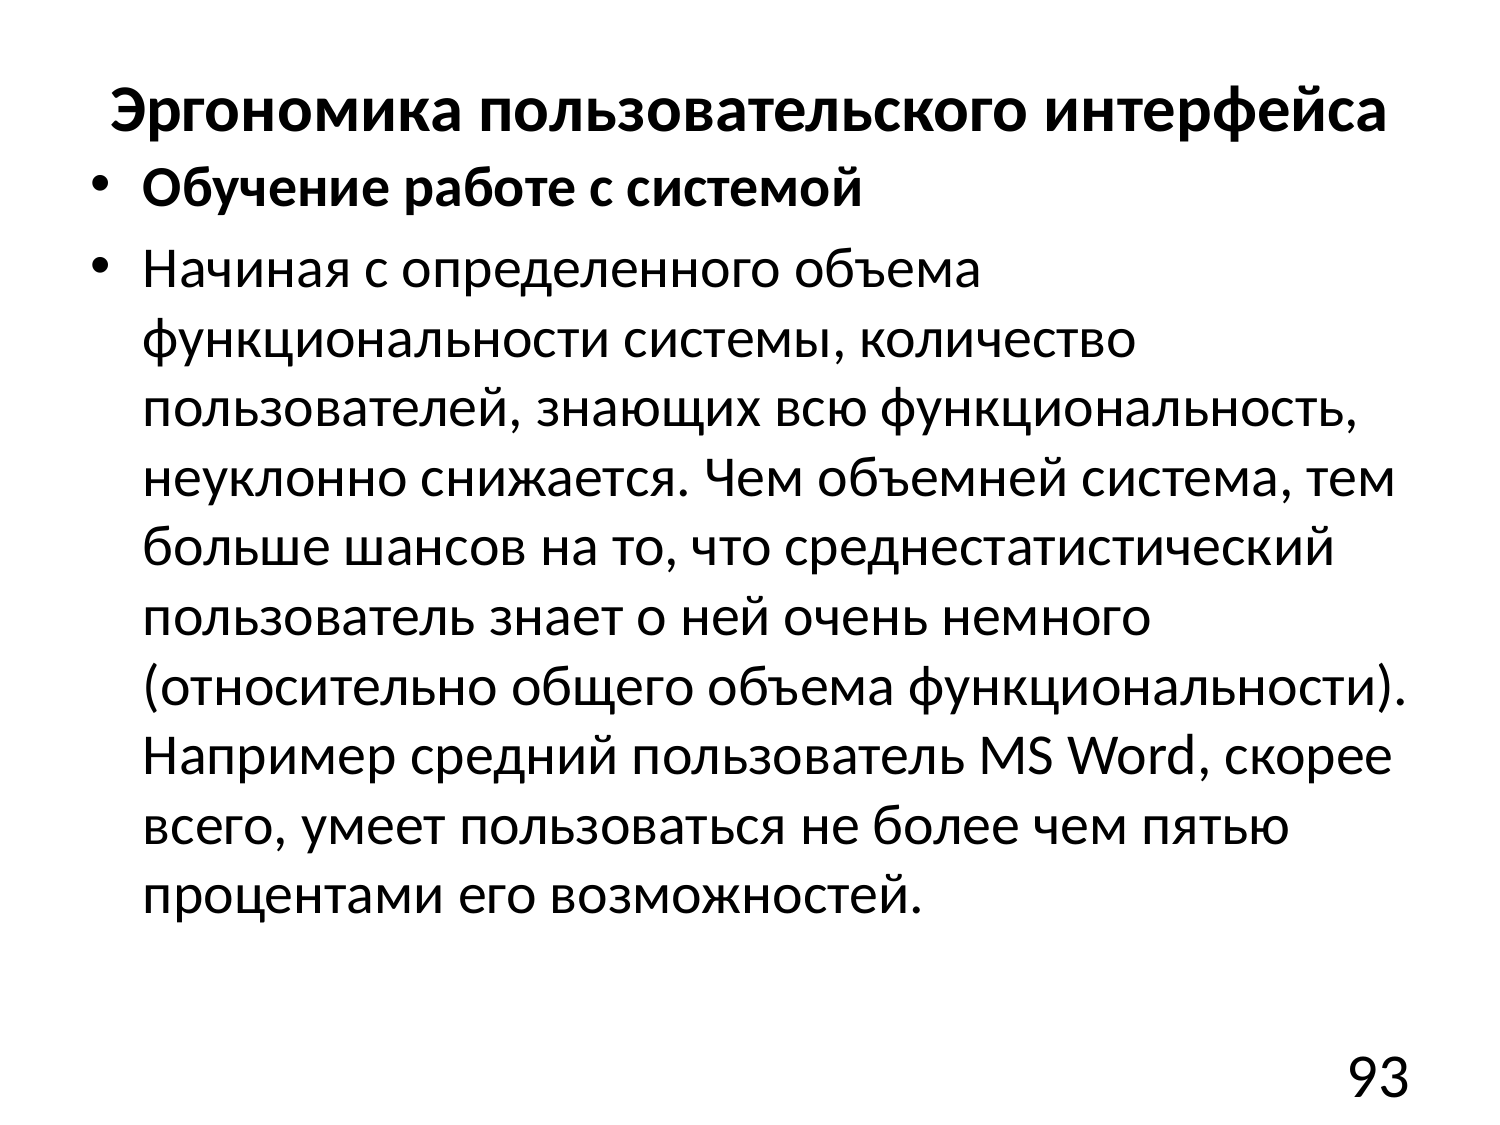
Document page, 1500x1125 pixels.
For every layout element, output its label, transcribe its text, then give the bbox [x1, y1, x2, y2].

list Обучение работе с системой Начиная с определенного объема функциональности системы, количество пользователей, знающих всю функциональность, неуклонно снижается. Чем объемней система, тем больше шансов на то, что среднестатистический пользователь знает о ней очень немного (относительно общего объема функциональности). Например средний пользователь MS Word, скорее всего, умеет пользоваться не более чем пятью процентами его возможностей. [75, 140, 1425, 1005]
title Эргономика пользовательского интерфейса [75, 45, 1425, 140]
slide_number 93 [1074, 1042, 1425, 1103]
